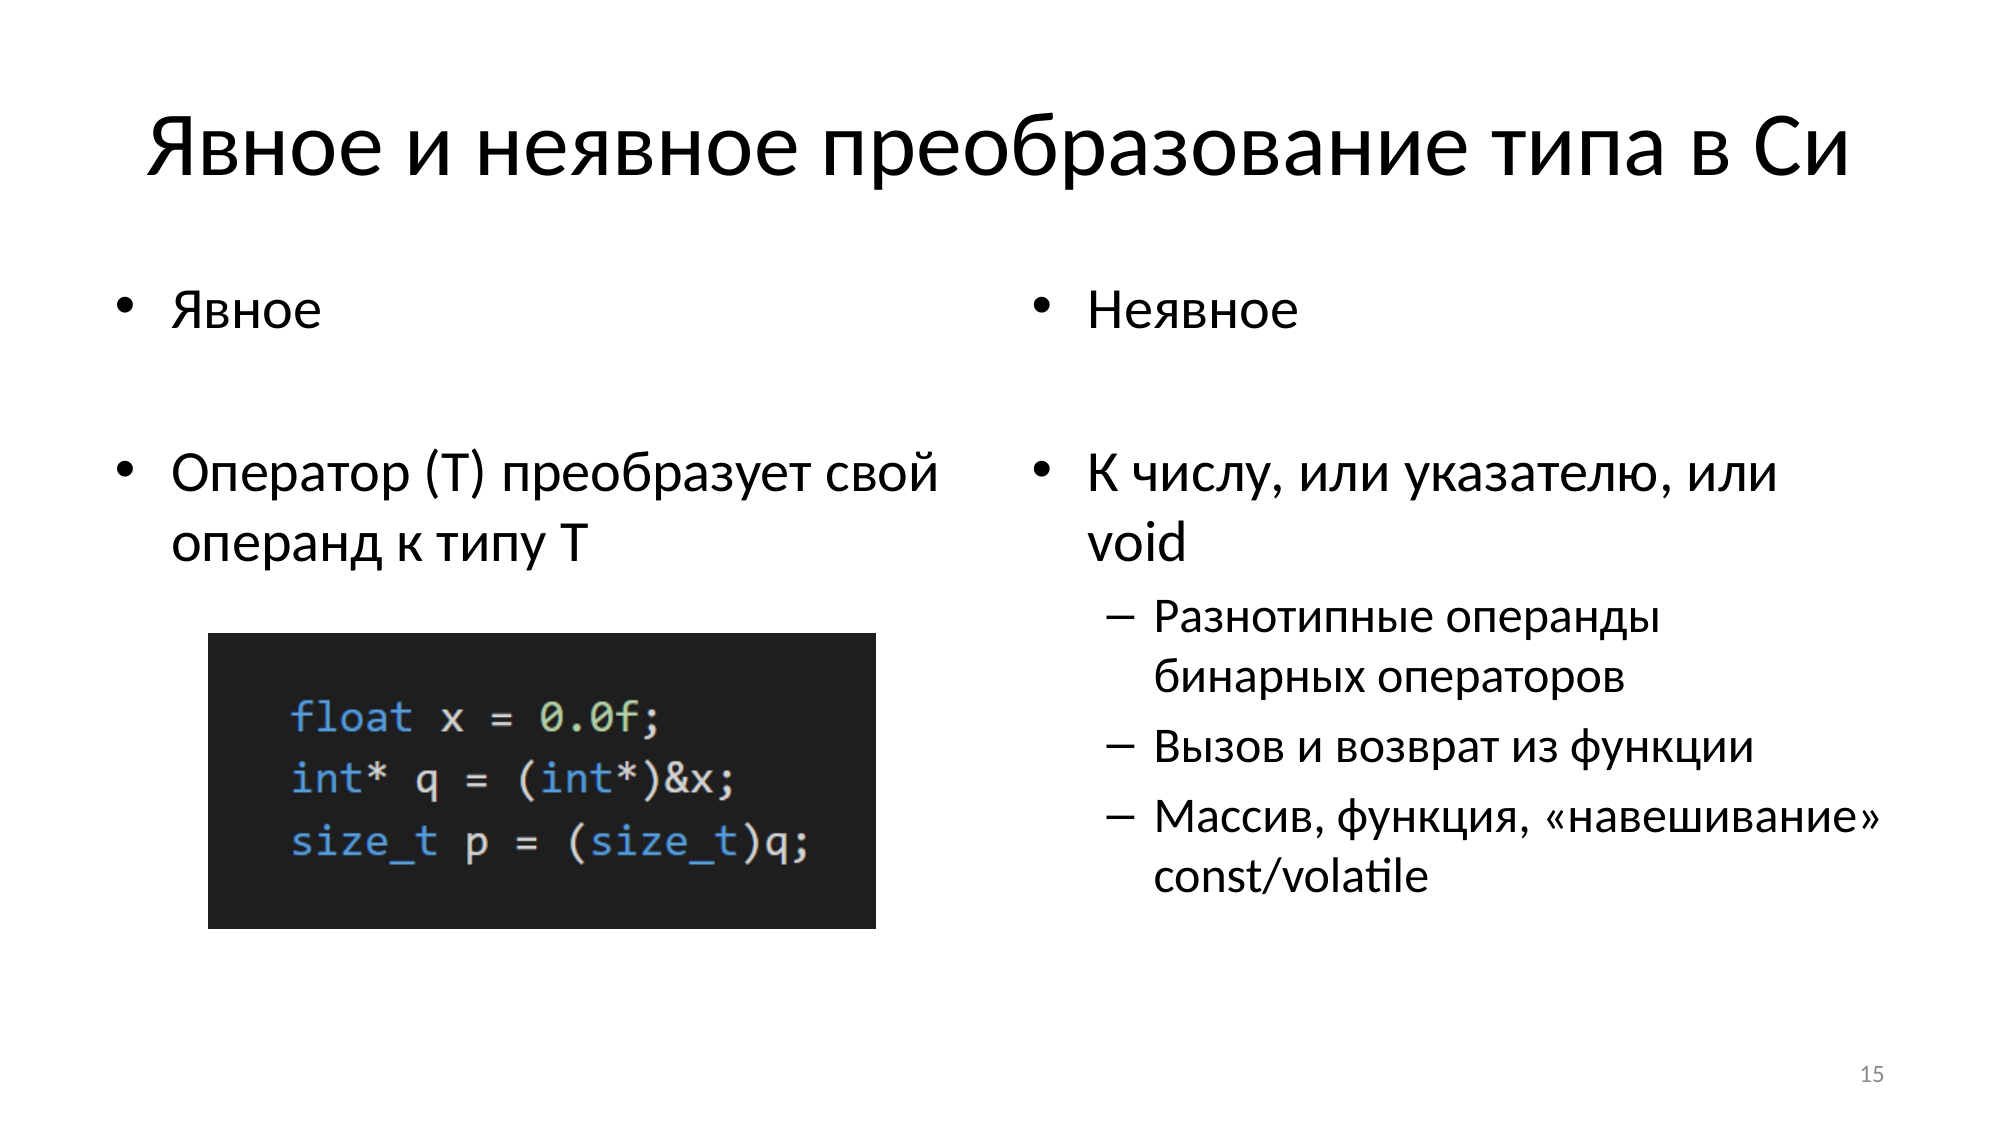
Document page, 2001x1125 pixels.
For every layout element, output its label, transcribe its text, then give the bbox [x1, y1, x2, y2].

slide_number 15 [1433, 1042, 1900, 1103]
list Явное Оператор (T) преобразует свой операнд к типу T [99, 262, 984, 1005]
title Явное и неявное преобразование типа в Си [99, 45, 1900, 233]
picture [207, 633, 876, 930]
list Неявное К числу, или указателю, или void Разнотипные операнды бинарных операторов Вызов и возврат из функции Массив, функция, «навешивание» const/volatile [1016, 262, 1900, 1005]
